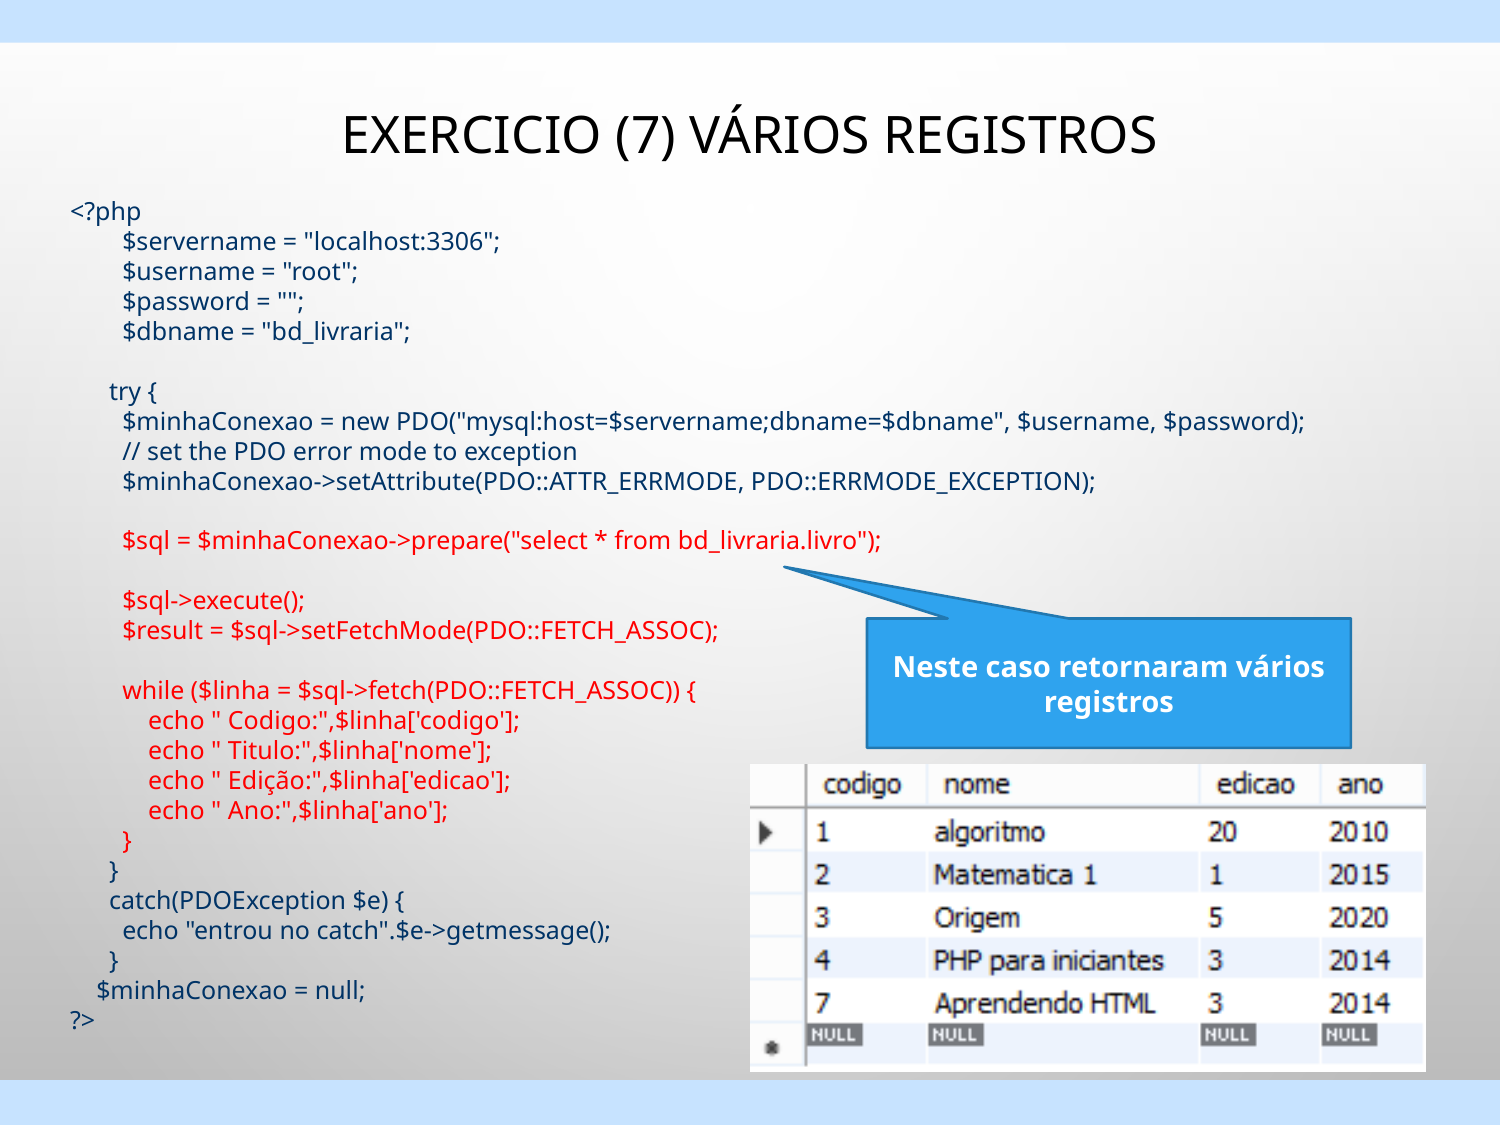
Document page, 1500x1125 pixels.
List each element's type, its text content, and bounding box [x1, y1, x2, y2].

picture [0, 43, 1500, 1080]
text_box <?php $servername = "localhost:3306"; $username = "root"; $password = ""; $dbname = "bd_livraria"; try { $minhaConexao = new PDO("mysql:host=$servername;dbname=$dbname", $username, $password); // set the PDO error mode to exception $minhaConexao->setAttribute(PDO::ATTR_ERRMODE, PDO::ERRMODE_EXCEPTION); $sql = $minhaConexao->prepare("select * from bd_livraria.livro"); $sql->execute(); $result = $sql->setFetchMode(PDO::FETCH_ASSOC); while ($linha = $sql->fetch(PDO::FETCH_ASSOC)) { echo " Codigo:",$linha['codigo']; echo " Titulo:",$linha['nome']; echo " Edição:",$linha['edicao']; echo " Ano:",$linha['ano']; } } catch(PDOException $e) { echo "entrou no catch".$e->getmessage(); } $minhaConexao = null; ?> [55, 188, 1445, 1042]
title Exercicio (7) vários registros [112, 101, 1388, 173]
text_box Neste caso retornaram vários registros [782, 565, 1353, 750]
